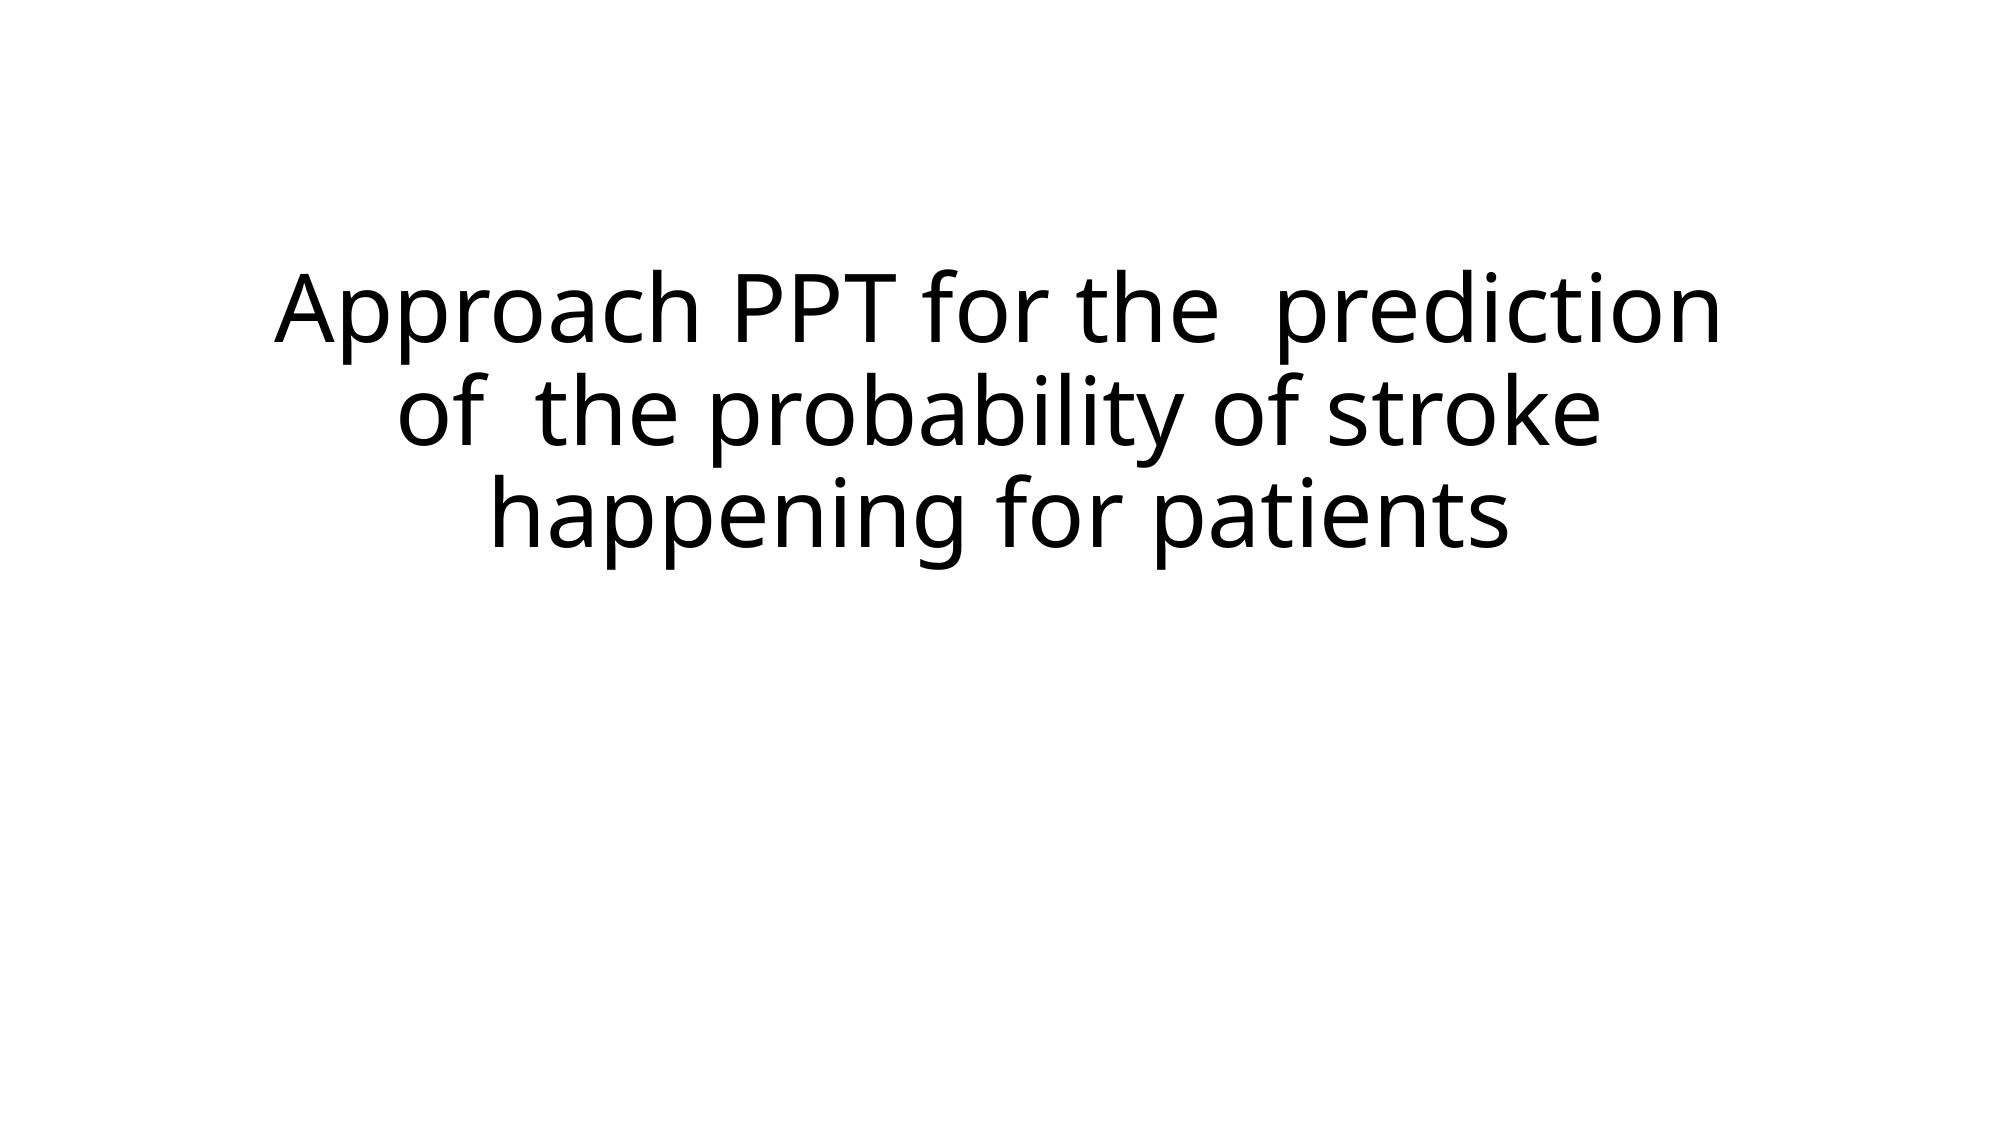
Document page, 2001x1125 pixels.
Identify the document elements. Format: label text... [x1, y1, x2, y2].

title Approach PPT for the prediction of the probability of stroke happening for patients [249, 184, 1750, 576]
